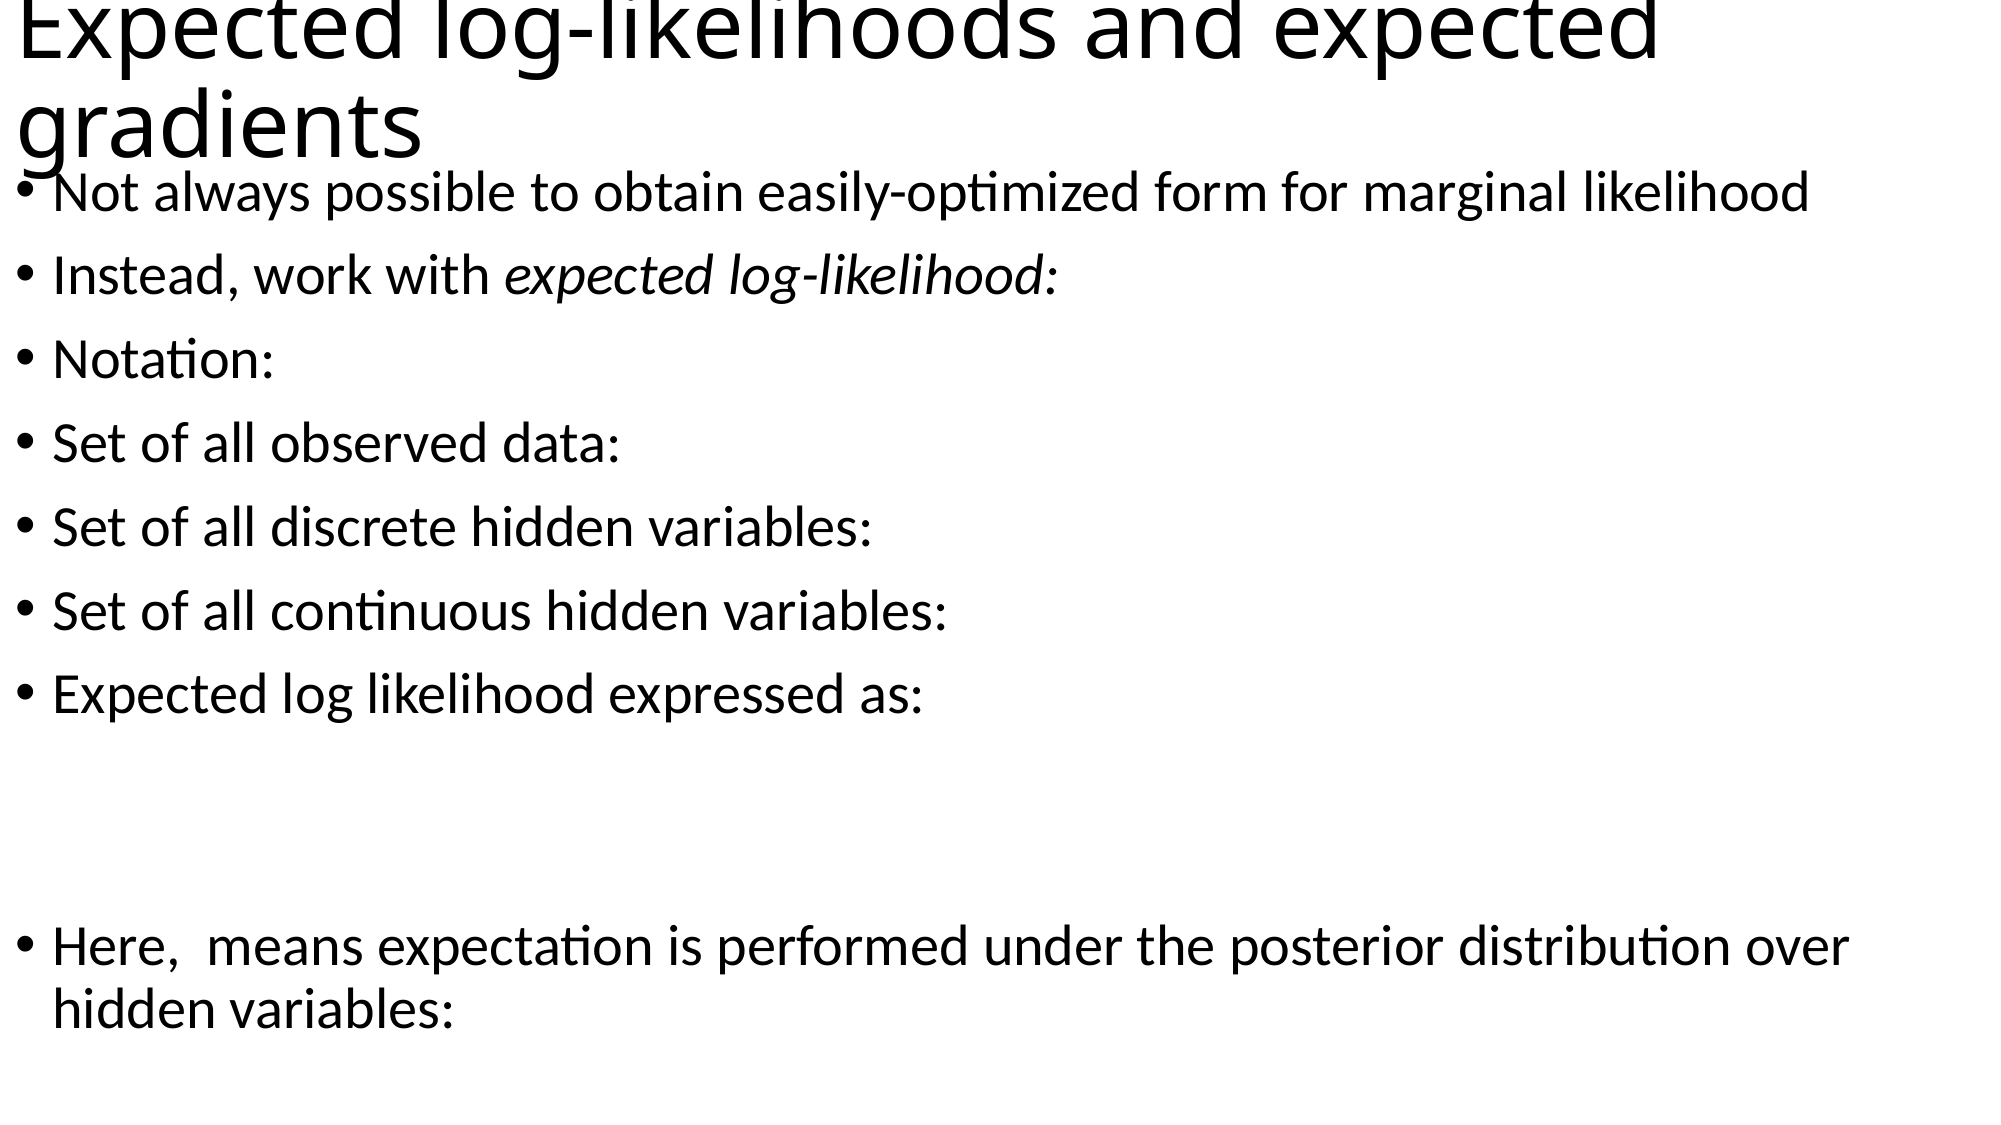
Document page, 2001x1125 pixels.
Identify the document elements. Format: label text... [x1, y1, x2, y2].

title Expected log-likelihoods and expected gradients [0, 3, 2000, 154]
